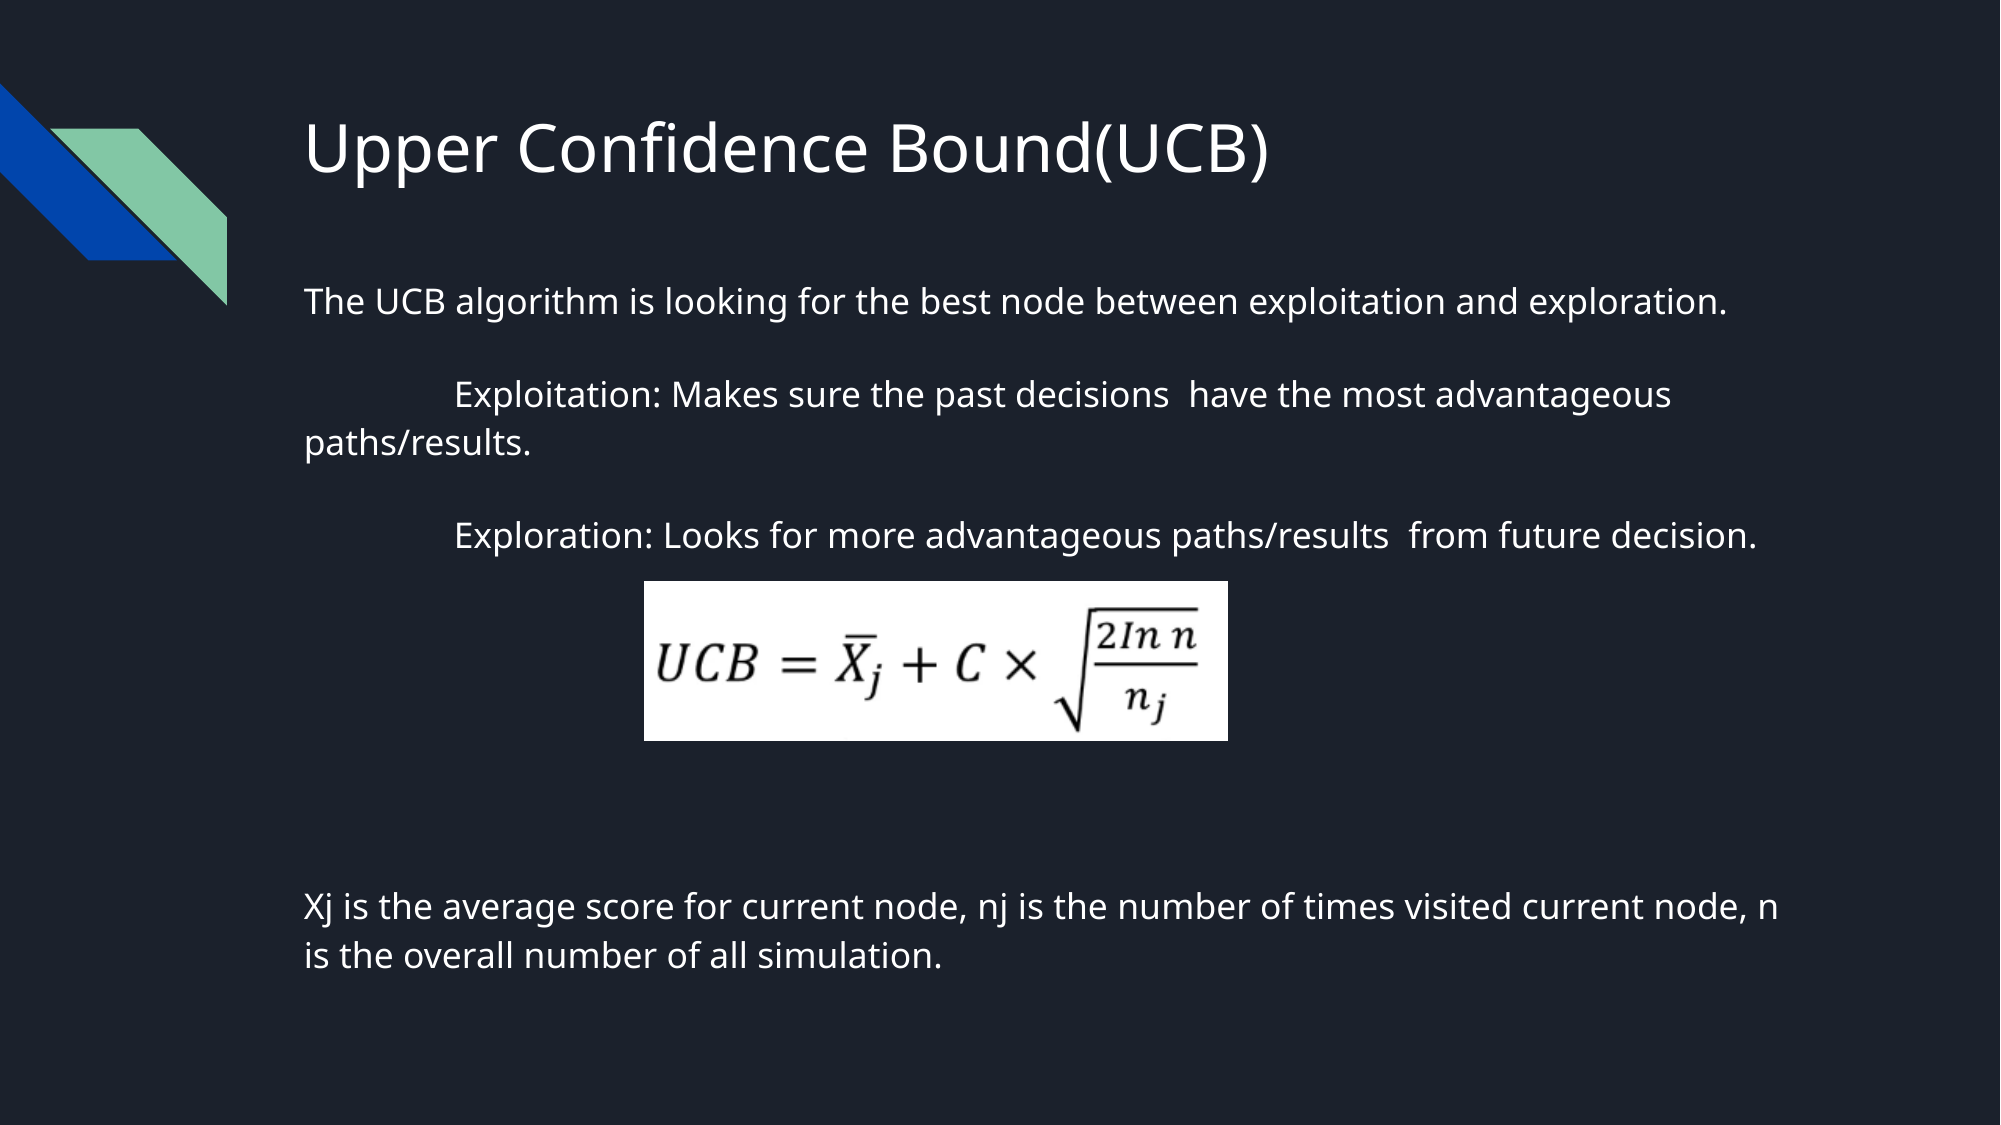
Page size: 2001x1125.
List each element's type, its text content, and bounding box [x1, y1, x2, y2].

picture [644, 580, 1228, 741]
title Upper Confidence Bound(UCB) [283, 86, 1824, 252]
list The UCB algorithm is looking for the best node between exploitation and exploration. Exploitation: Makes sure the past decisions have the most advantageous paths/results. Exploration: Looks for more advantageous paths/results from future decision. Xj is the average score for current node, nj is the number of times visited current node, n is the overall number of all simulation. [283, 252, 1824, 1008]
